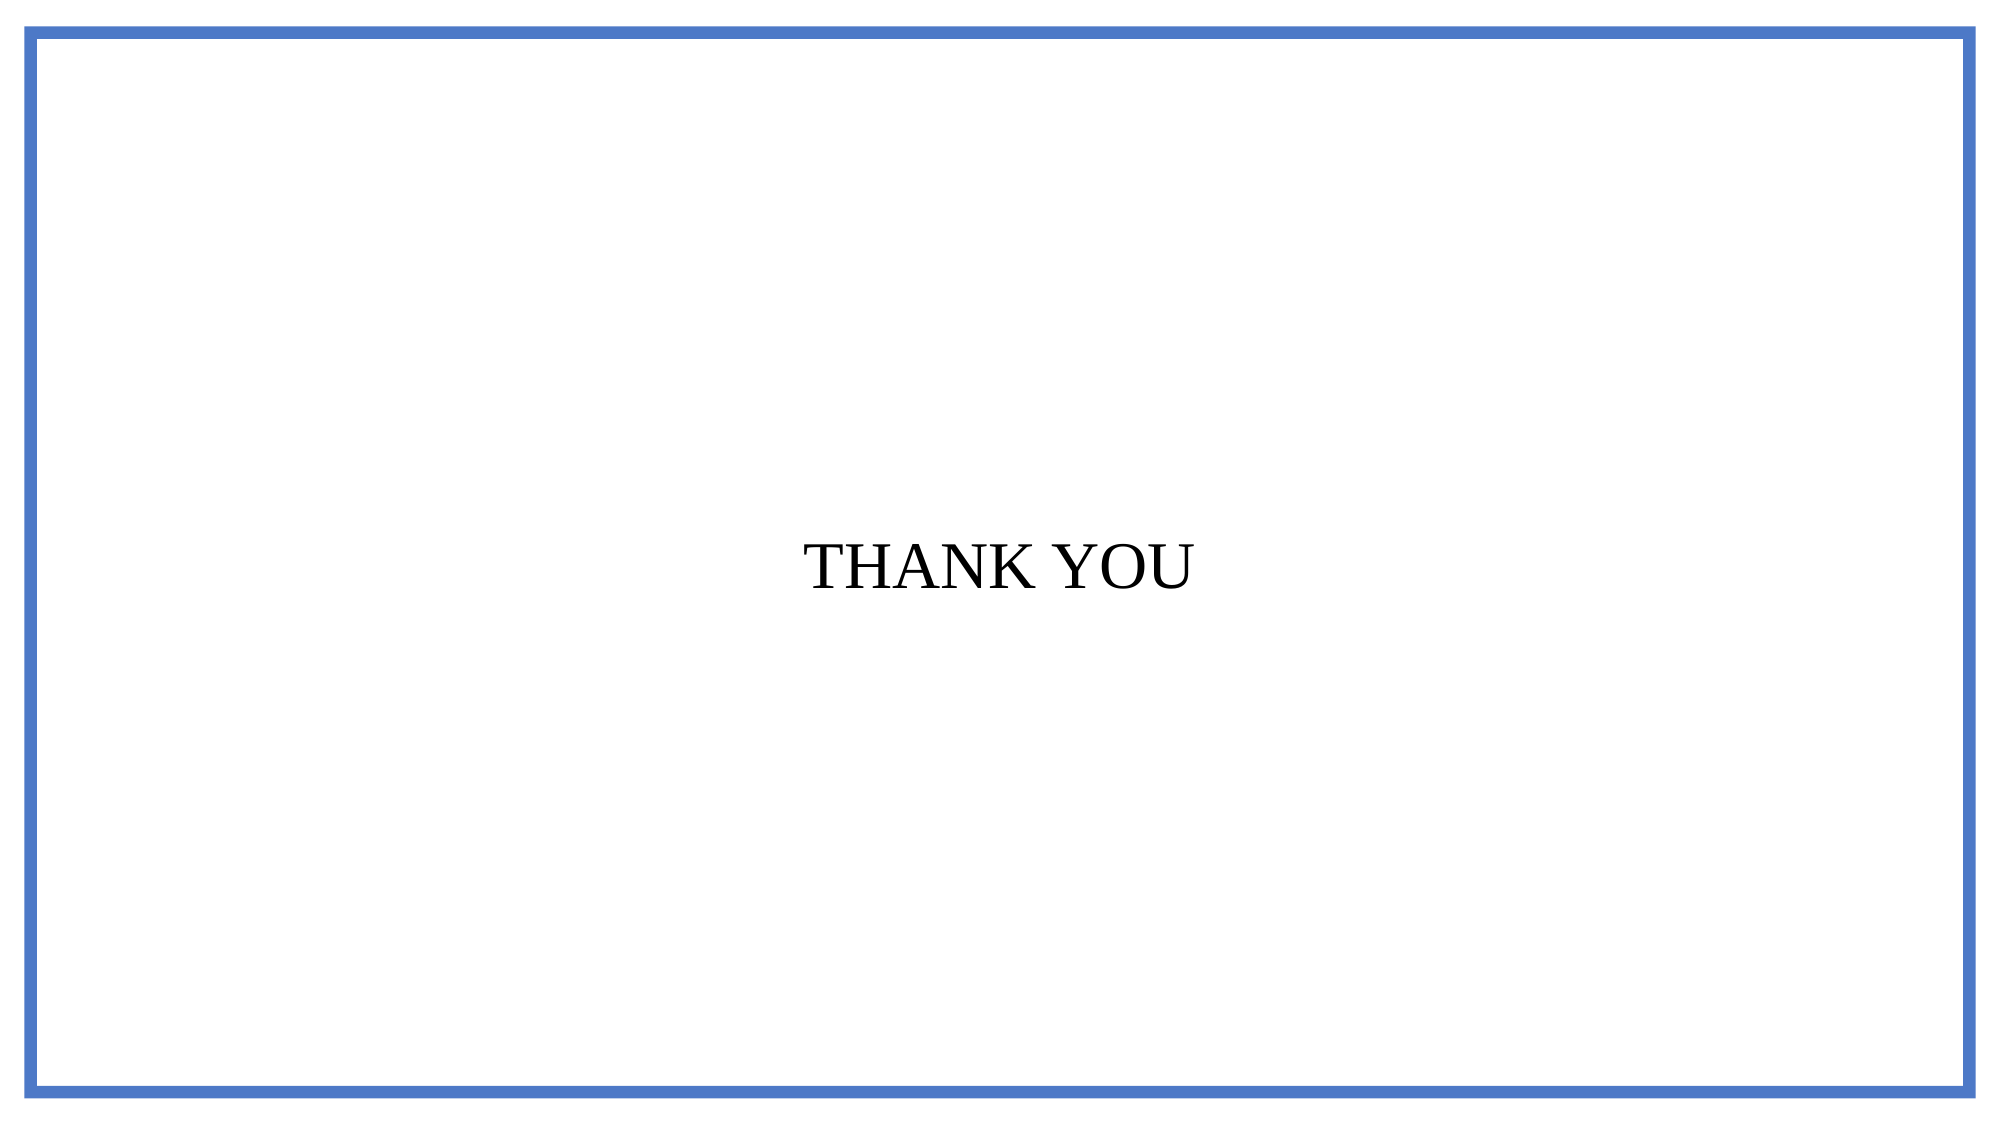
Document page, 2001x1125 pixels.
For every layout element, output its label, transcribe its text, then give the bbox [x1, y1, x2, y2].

text_box THANK YOU [788, 514, 1212, 610]
text_box [30, 32, 1970, 1093]
